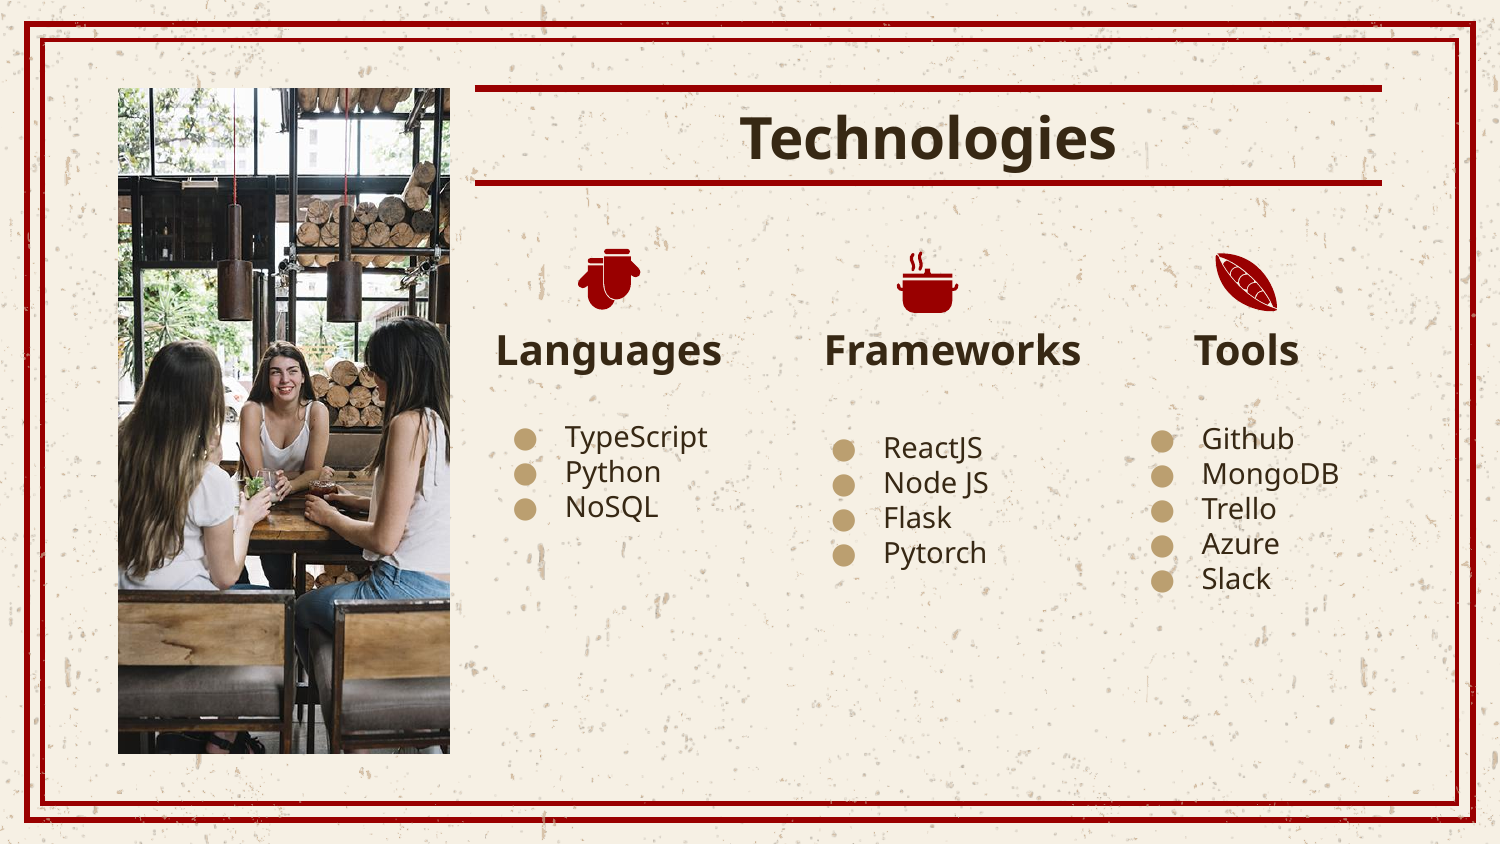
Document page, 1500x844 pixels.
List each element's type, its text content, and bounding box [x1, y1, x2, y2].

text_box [896, 251, 959, 314]
subtitle Tools [1112, 314, 1382, 383]
subtitle ReactJS Node JS Flask Pytorch [793, 399, 1062, 600]
picture [1, 1, 1500, 844]
subtitle TypeScript Python NoSQL [474, 382, 744, 560]
subtitle Languages [474, 314, 743, 383]
subtitle Github MongoDB Trello Azure Slack [1111, 390, 1381, 626]
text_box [576, 248, 642, 310]
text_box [1215, 253, 1279, 312]
subtitle Frameworks [793, 314, 1112, 383]
title Technologies [474, 88, 1382, 183]
